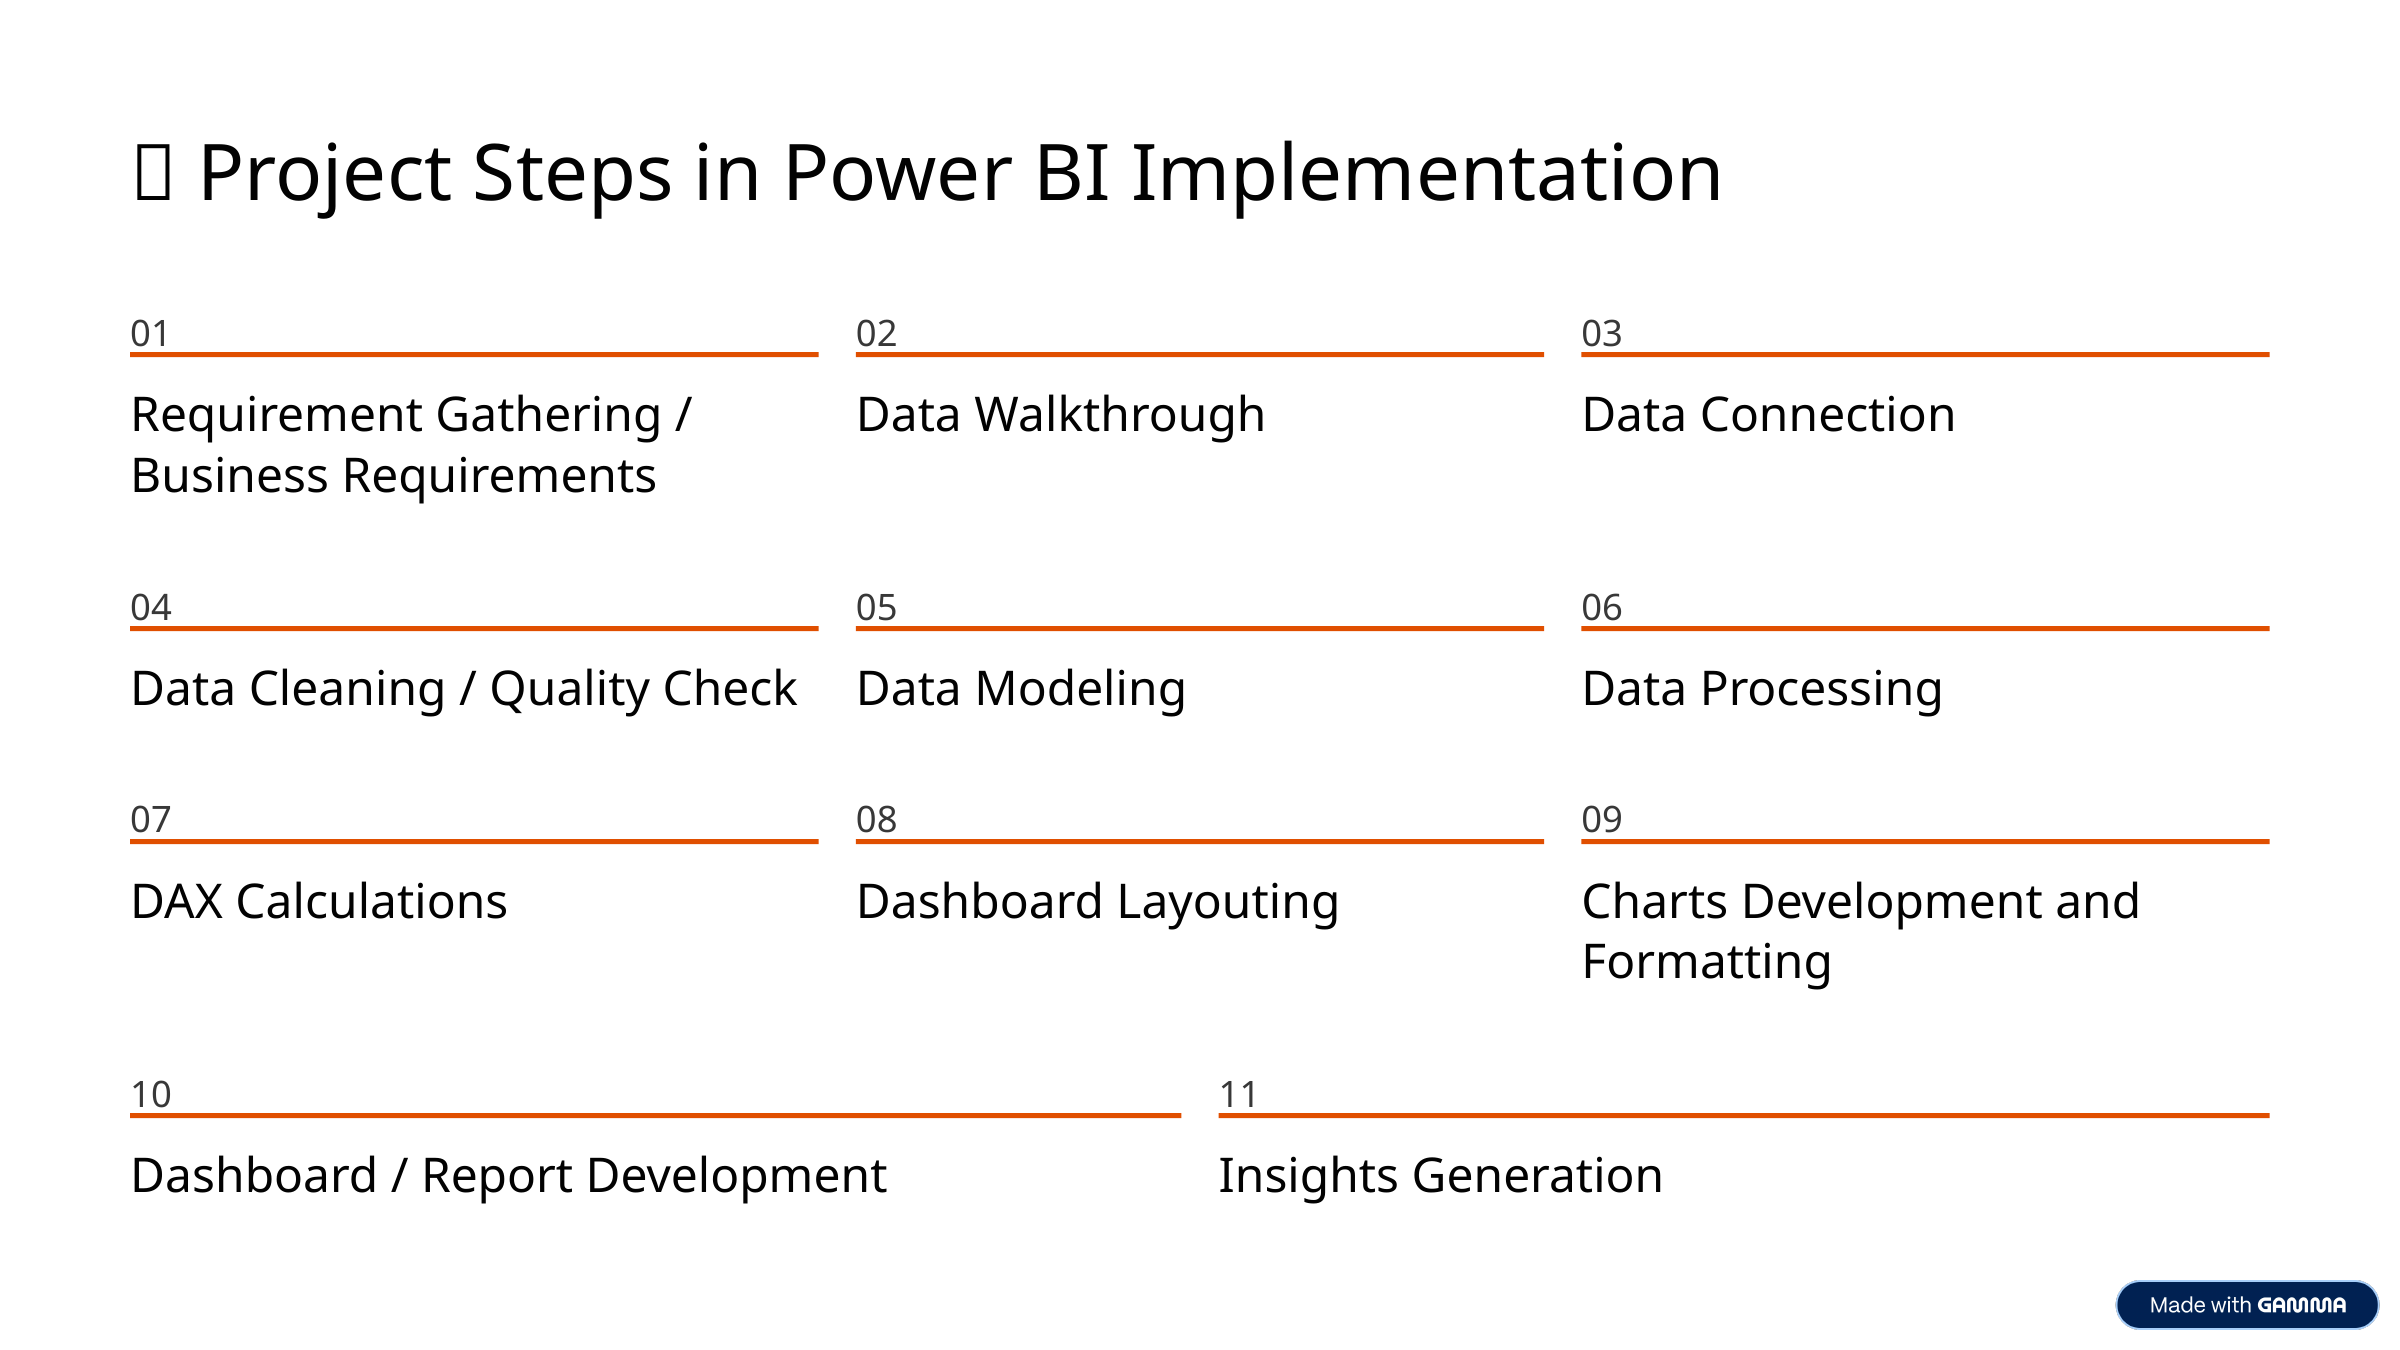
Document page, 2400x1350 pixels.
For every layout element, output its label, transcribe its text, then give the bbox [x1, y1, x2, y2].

text_box ✅ Project Steps in Power BI Implementation [130, 119, 1700, 220]
text_box 08 [855, 780, 893, 828]
text_box Data Cleaning / Quality Check [130, 654, 784, 716]
text_box 04 [130, 567, 168, 615]
text_box [1218, 1113, 2270, 1119]
text_box 07 [130, 780, 168, 828]
text_box 11 [1218, 1054, 1256, 1102]
text_box Data Connection [1581, 380, 2070, 442]
text_box 03 [1581, 293, 1619, 341]
text_box [1581, 352, 2270, 358]
text_box Insights Generation [1218, 1141, 1707, 1203]
text_box 05 [855, 567, 893, 615]
text_box 09 [1581, 780, 1619, 828]
text_box Dashboard / Report Development [130, 1141, 852, 1203]
text_box [1581, 626, 2270, 632]
text_box 10 [130, 1054, 168, 1102]
text_box DAX Calculations [130, 867, 619, 929]
text_box Requirement Gathering / Business Requirements [130, 380, 819, 503]
text_box [855, 626, 1545, 632]
text_box Data Modeling [855, 654, 1345, 716]
picture [2106, 1271, 2389, 1339]
text_box 01 [130, 293, 168, 341]
text_box Charts Development and Formatting [1581, 867, 2270, 990]
text_box [1581, 839, 2270, 845]
text_box Dashboard Layouting [855, 867, 1345, 929]
text_box [130, 352, 819, 358]
text_box [855, 839, 1545, 845]
text_box [130, 1113, 1182, 1119]
text_box [130, 839, 819, 845]
text_box [130, 626, 819, 632]
text_box [855, 352, 1545, 358]
text_box 06 [1581, 567, 1619, 615]
text_box Data Walkthrough [855, 380, 1345, 442]
text_box 02 [855, 293, 893, 341]
text_box Data Processing [1581, 654, 2070, 716]
